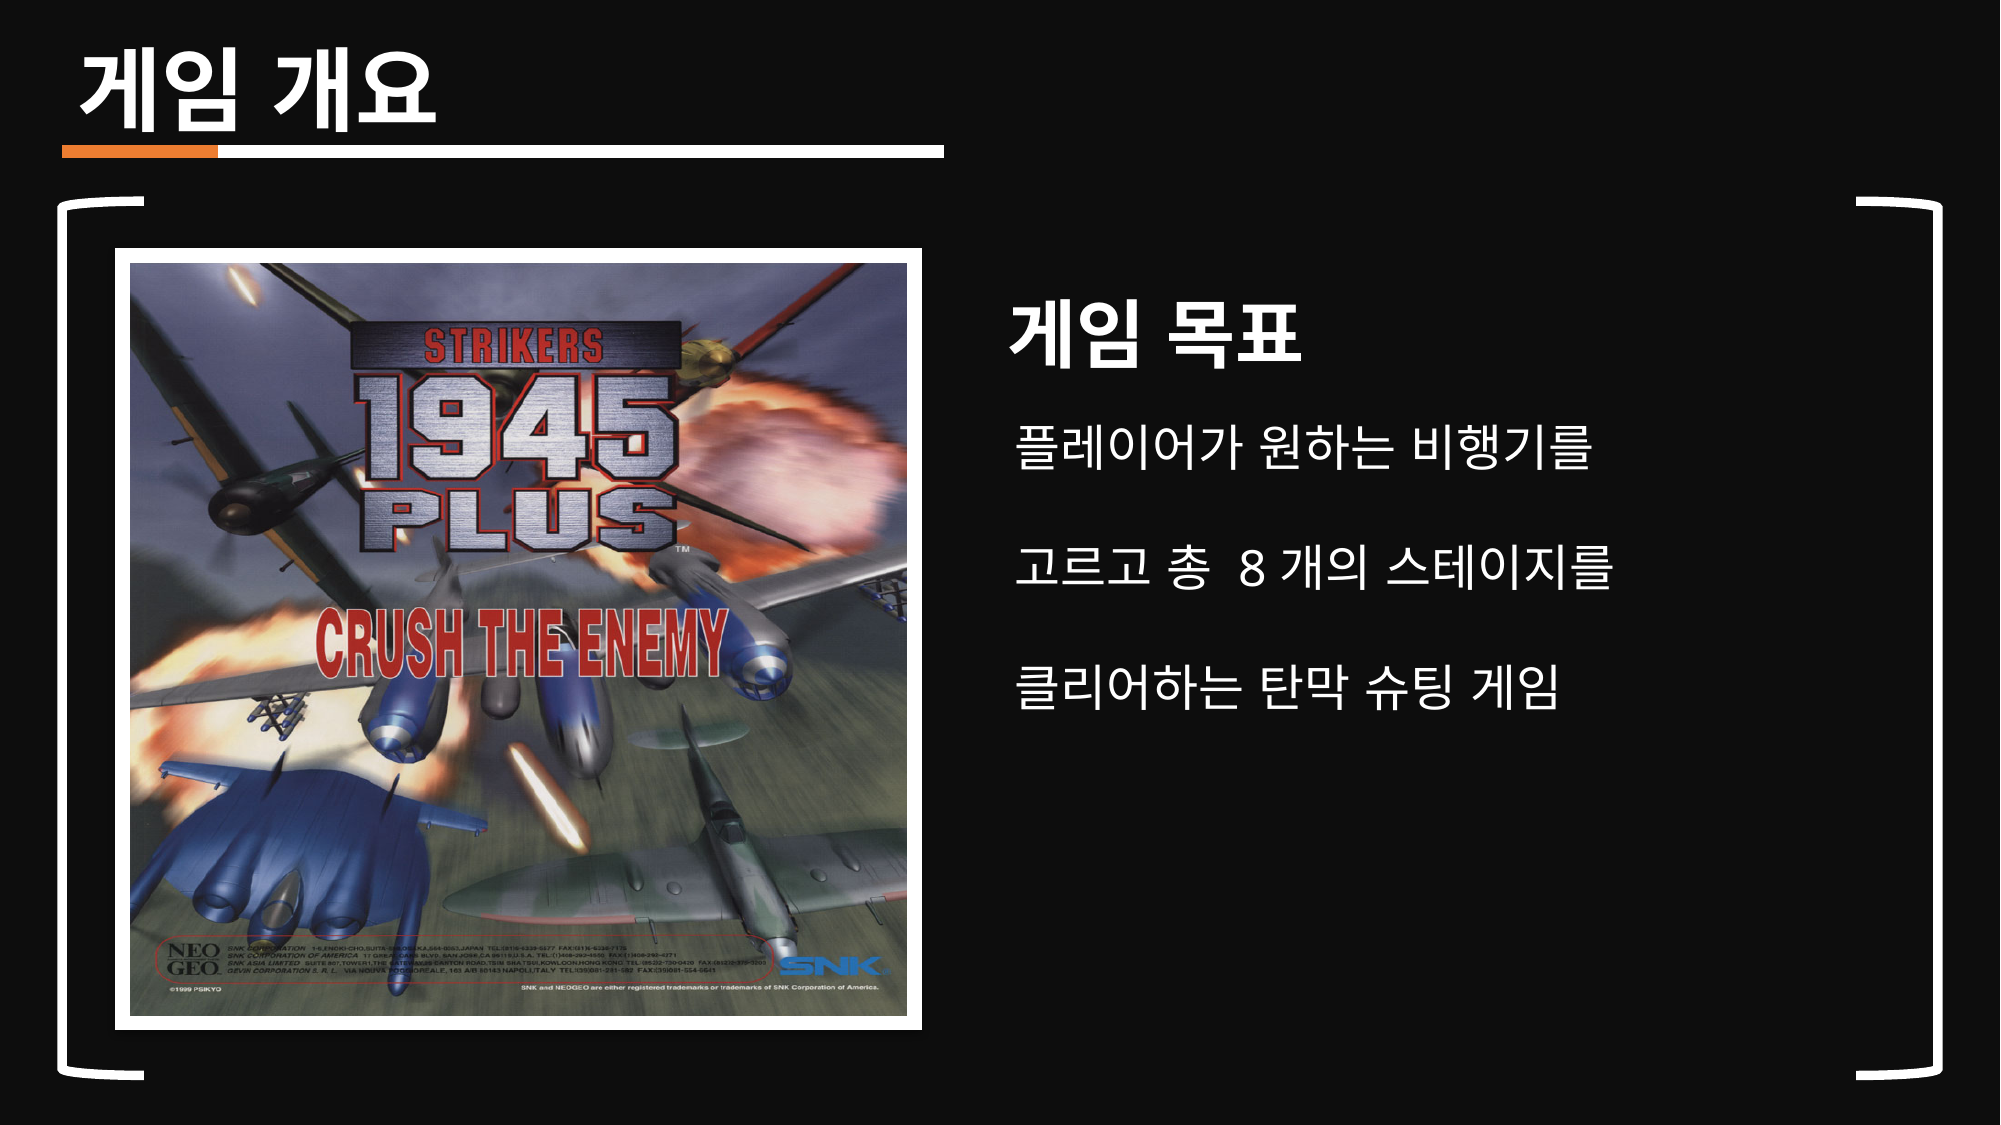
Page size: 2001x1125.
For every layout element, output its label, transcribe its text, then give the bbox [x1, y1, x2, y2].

text_box 게임 목표 [992, 279, 1361, 385]
text_box [1856, 200, 1939, 1076]
title 게임 개요 [62, 20, 1081, 152]
text_box 플레이어가 원하는 비행기를 고르고 총 8개의 스테이지를 클리어하는 탄막 슈팅 게임 [999, 408, 1778, 724]
picture [129, 262, 908, 1016]
text_box [61, 200, 144, 1076]
